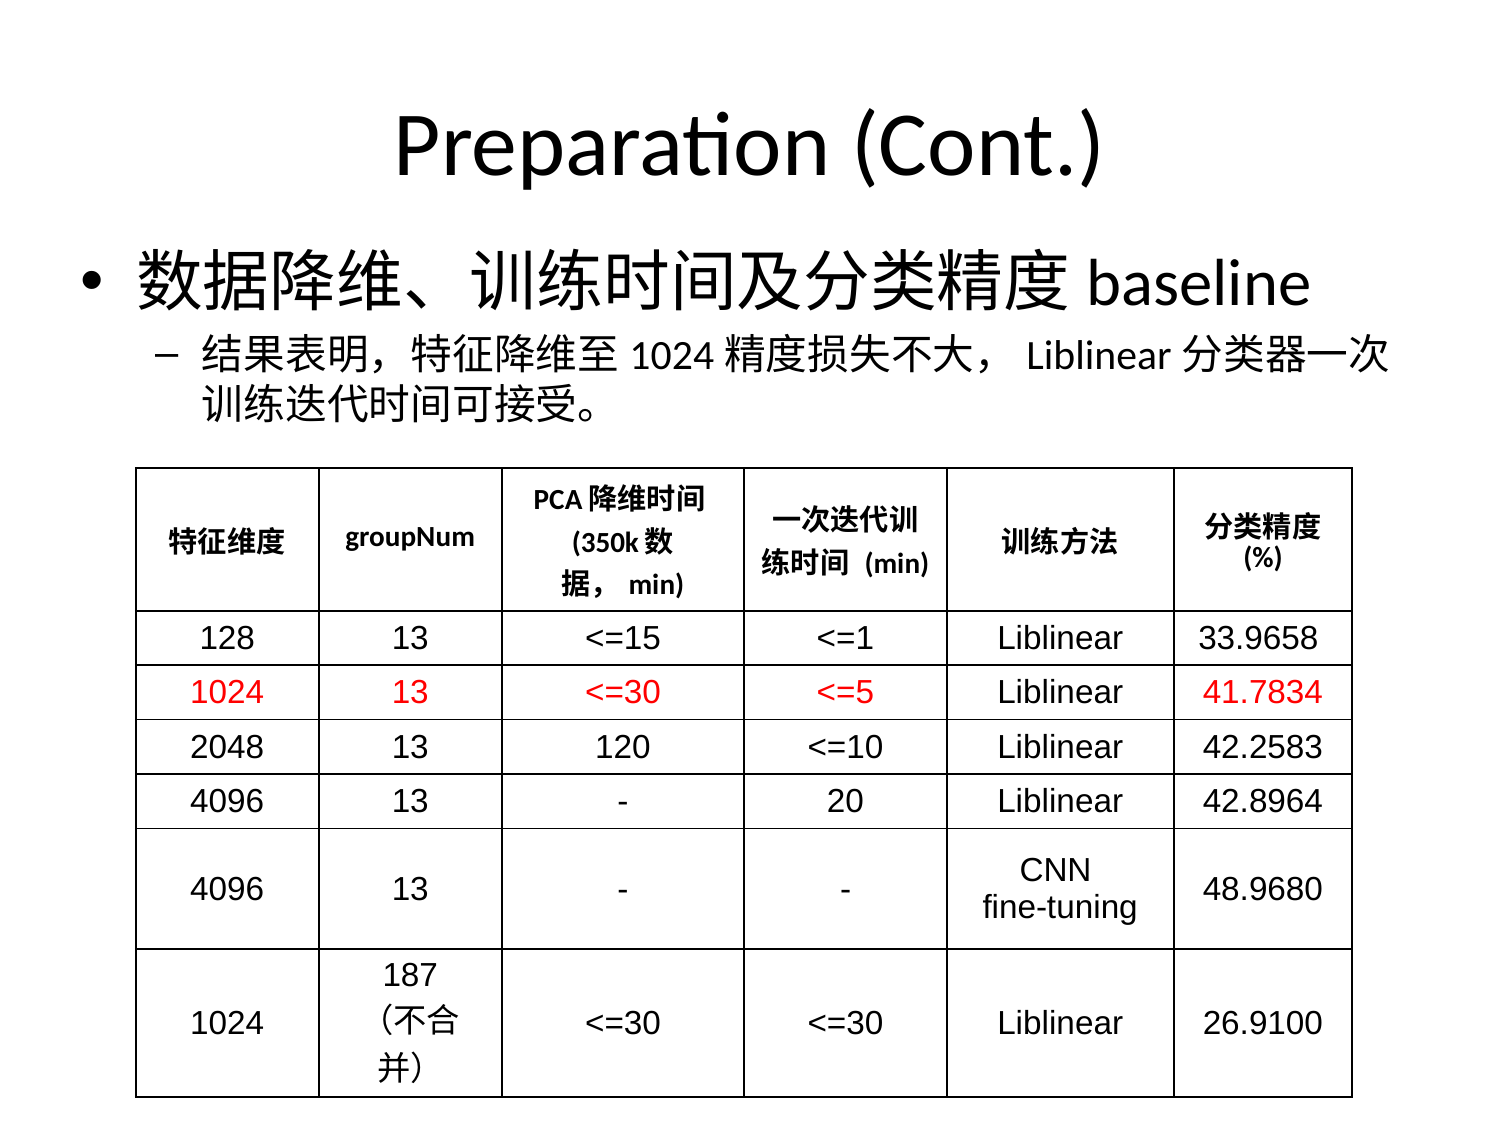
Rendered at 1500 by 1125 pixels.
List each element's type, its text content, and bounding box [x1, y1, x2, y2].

table_cell <=30 [745, 975, 946, 1096]
table_cell 187 （不合并） [320, 975, 501, 1096]
list 数据降维、训练时间及分类精度baseline 结果表明，特征降维至1024精度损失不大，Liblinear分类器一次训练迭代时间可接受。 [64, 231, 1415, 975]
table_cell 1024 [137, 975, 318, 1096]
table_cell <=30 [503, 975, 743, 1096]
table_cell 26.9100 [1175, 975, 1351, 1096]
title Preparation (Cont.) [75, 45, 1425, 233]
table_cell Liblinear [948, 975, 1173, 1096]
